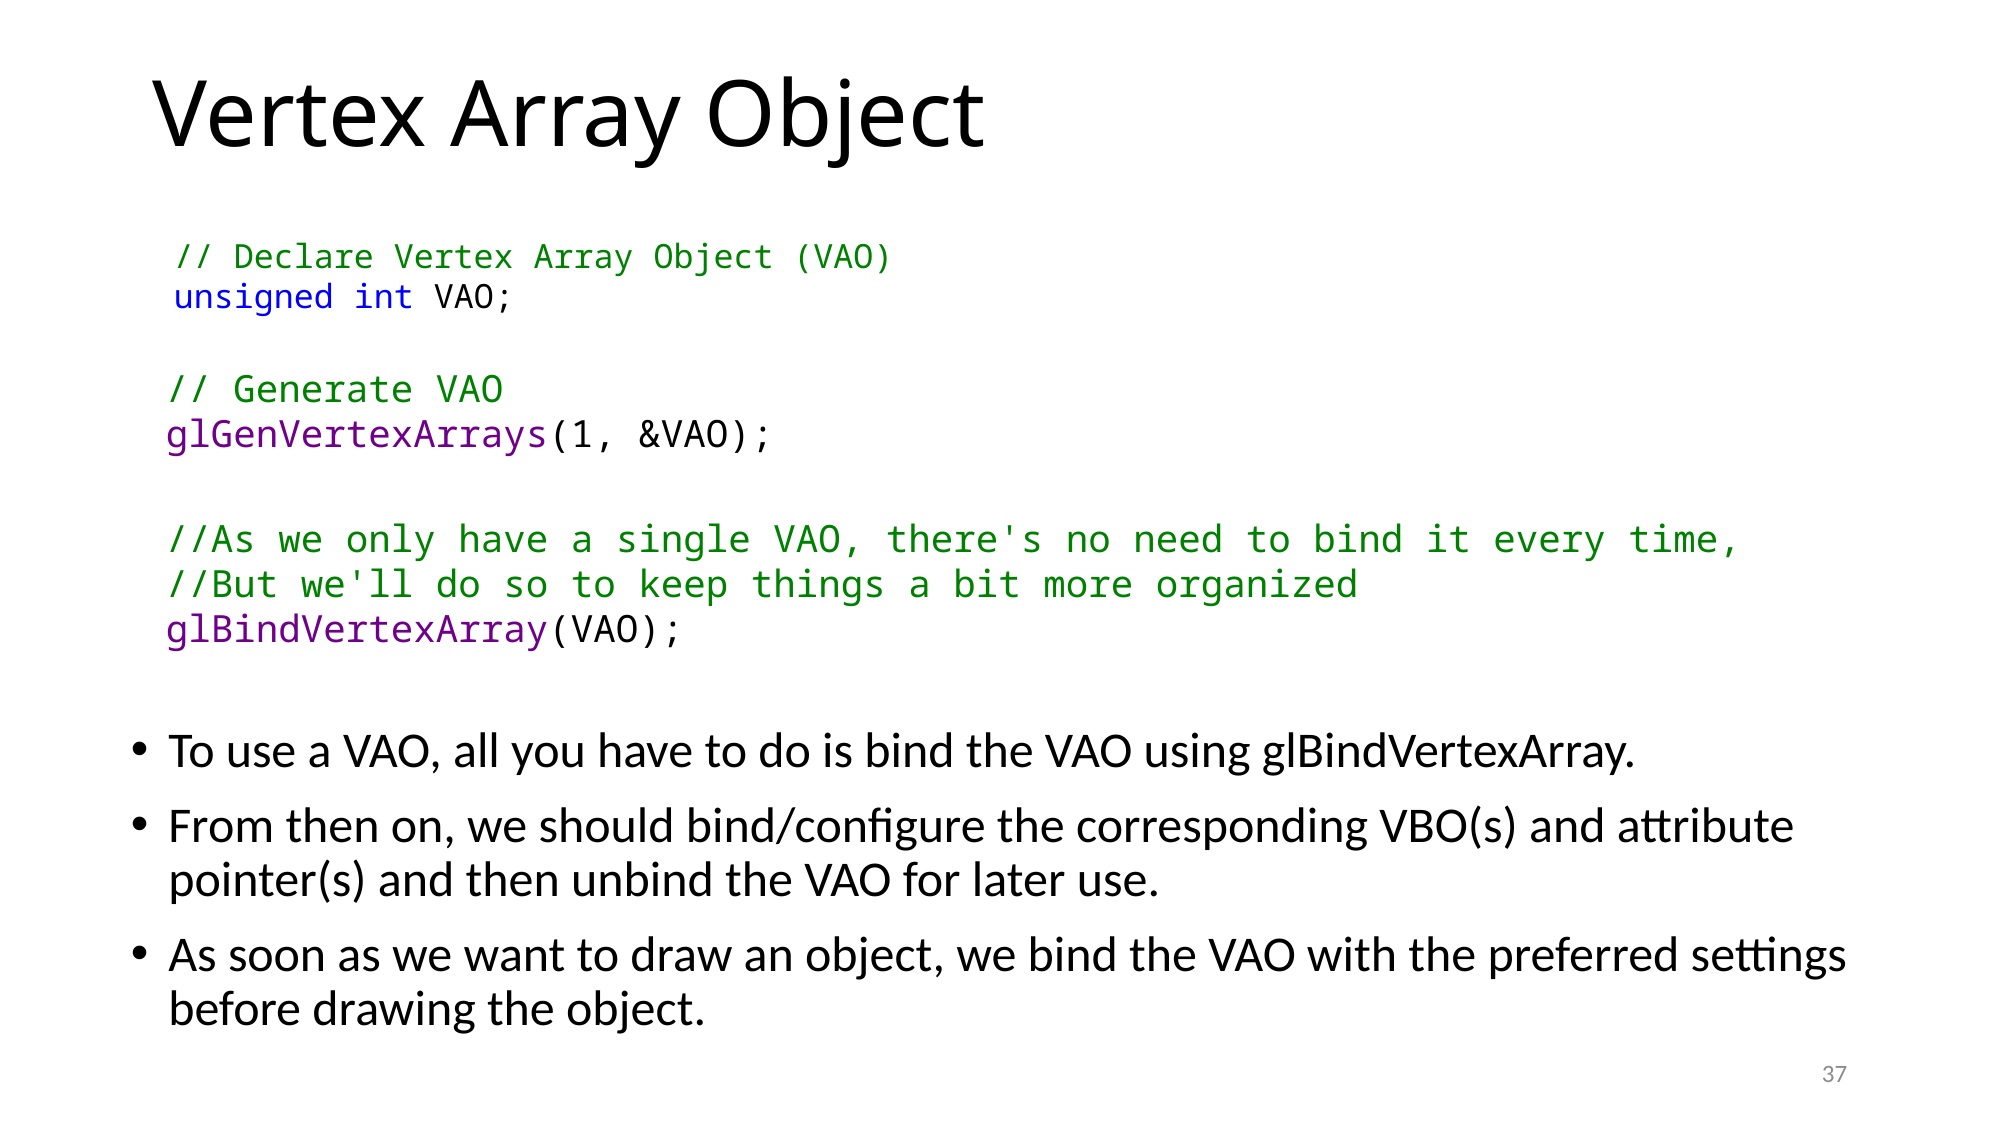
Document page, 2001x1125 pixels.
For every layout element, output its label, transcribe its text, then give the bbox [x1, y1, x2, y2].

text_box //As we only have a single VAO, there's no need to bind it every time, //But we'll do so to keep things a bit more organized glBindVertexArray(VAO); [151, 507, 1784, 658]
title Vertex Array Object [137, 59, 1863, 175]
text_box // Generate VAO glGenVertexArrays(1, &VAO); [151, 357, 1152, 463]
text_box To use a VAO, all you have to do is bind the VAO using glBindVertexArray. From then on, we should bind/configure the corresponding VBO(s) and attribute pointer(s) and then unbind the VAO for later use. As soon as we want to draw an object, we bind the VAO with the preferred settings before drawing the object. [115, 717, 1873, 1058]
slide_number 37 [1412, 1058, 1863, 1103]
text_box // Declare Vertex Array Object (VAO) unsigned int VAO; [159, 228, 1160, 323]
